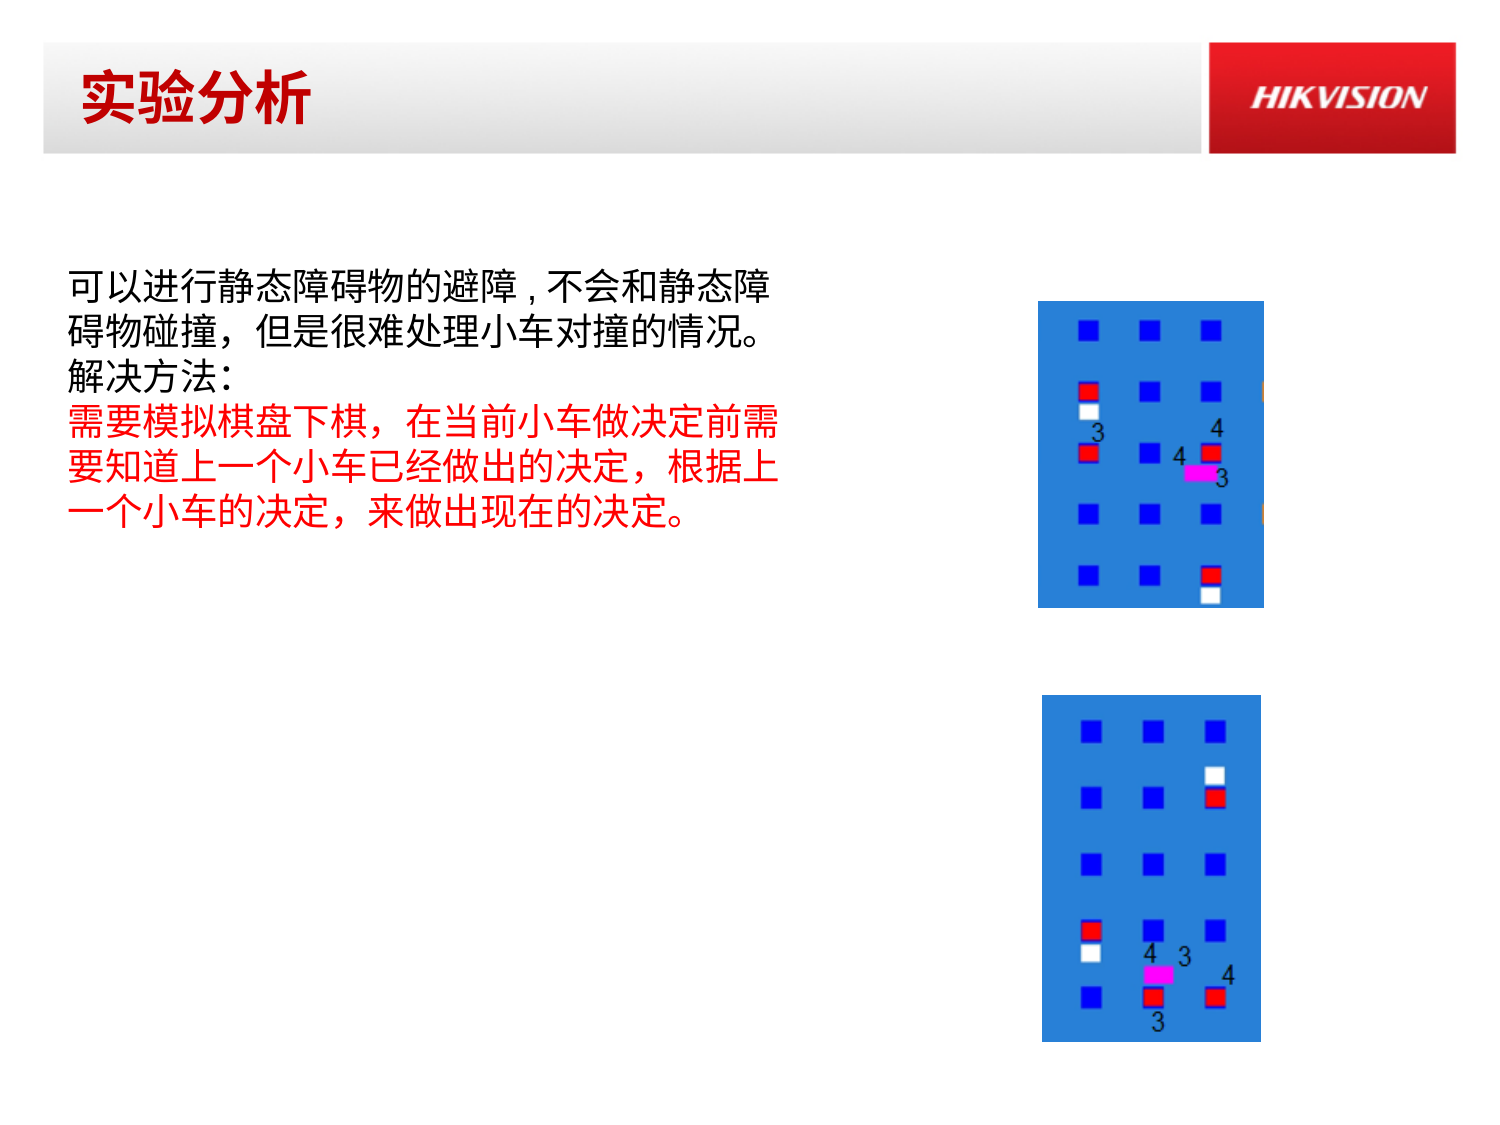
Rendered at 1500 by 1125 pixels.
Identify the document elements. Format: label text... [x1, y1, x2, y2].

text_box 可以进行静态障碍物的避障,不会和静态障碍物碰撞，但是很难处理小车对撞的情况。 解决方法： 需要模拟棋盘下棋，在当前小车做决定前需要知道上一个小车已经做出的决定，根据上一个小车的决定，来做出现在的决定。 [53, 255, 803, 586]
title 实验分析 [64, 54, 1188, 138]
picture [0, 0, 1500, 1125]
